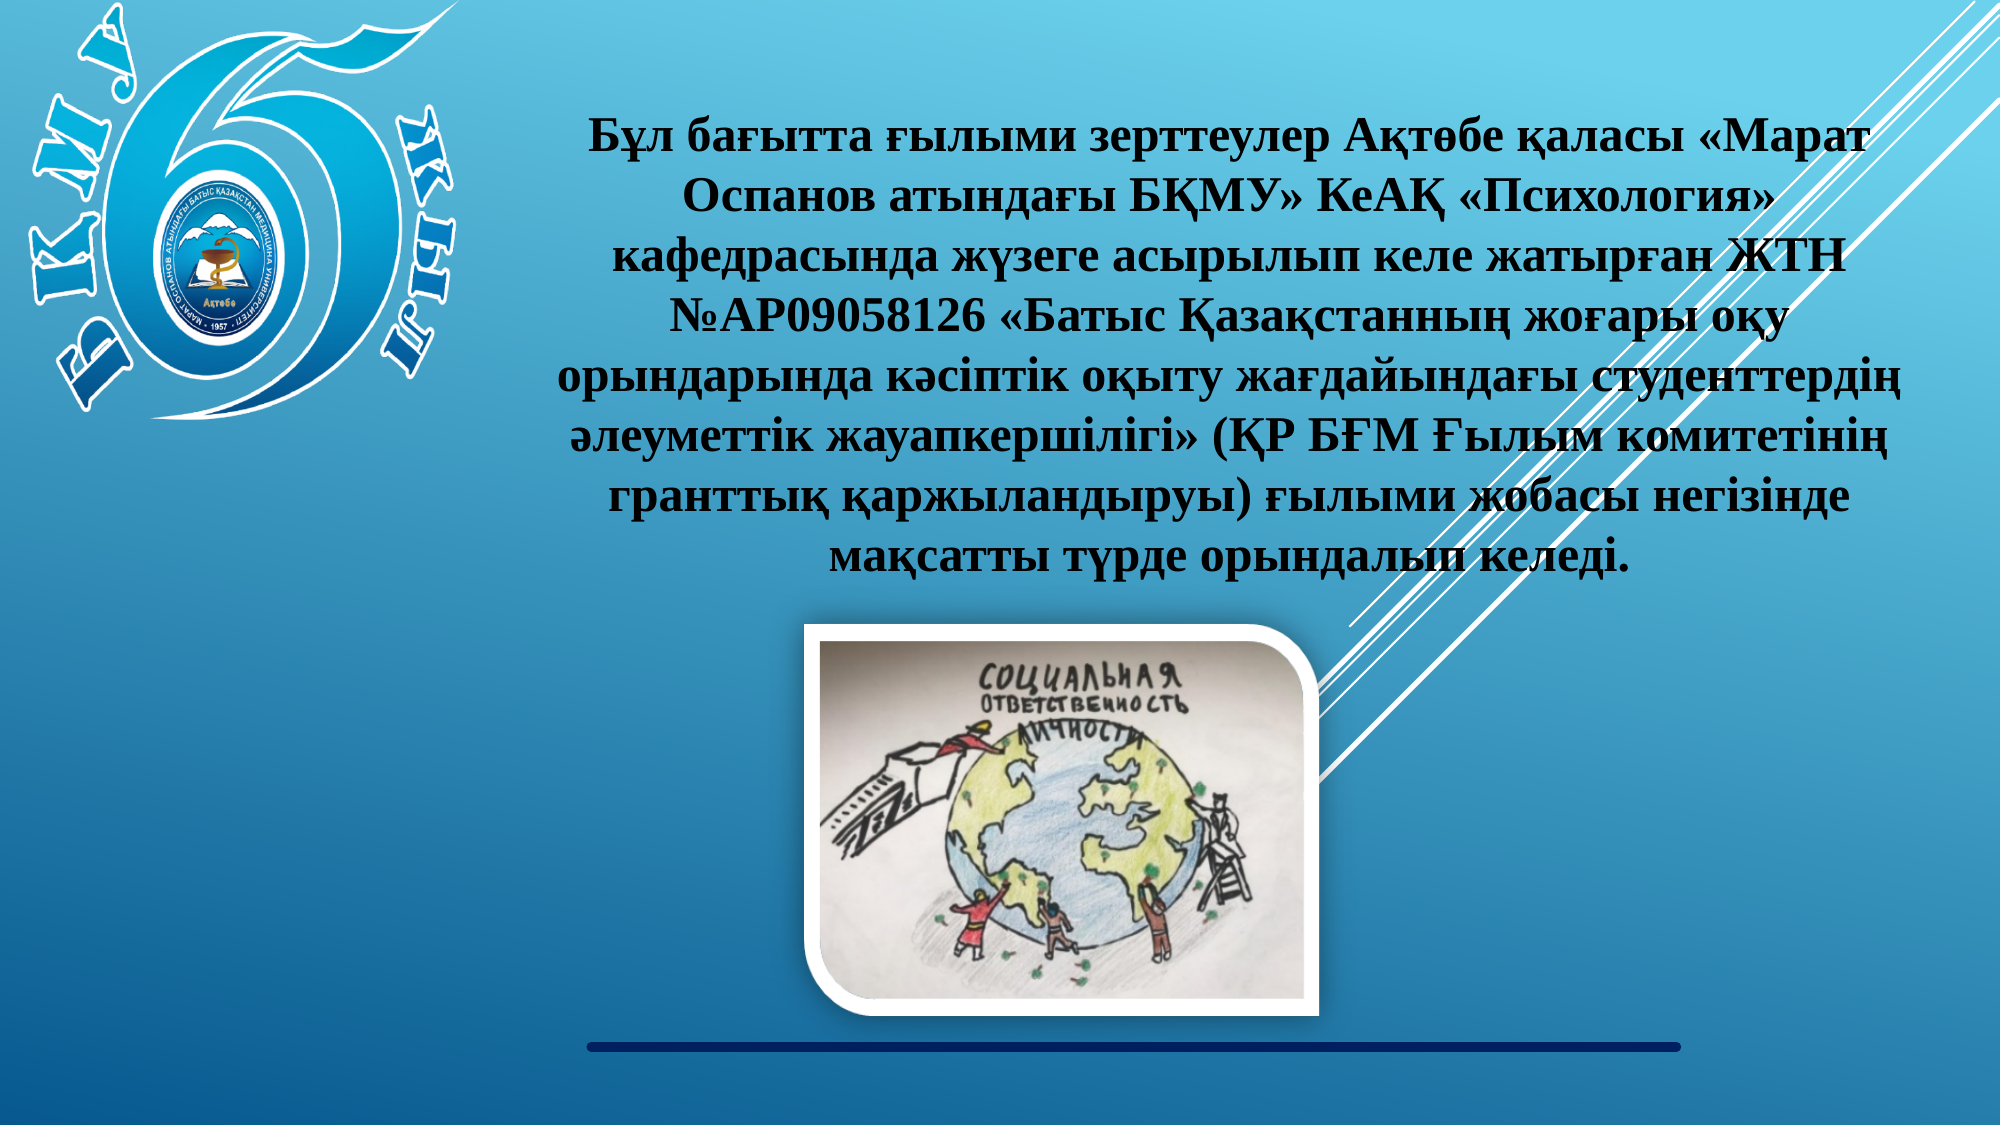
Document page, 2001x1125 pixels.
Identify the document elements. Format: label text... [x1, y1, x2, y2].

picture [28, 0, 460, 420]
text_box Бұл бағытта ғылыми зерттеулер Ақтөбе қаласы «Марат Оспанов атындағы БҚМУ» КеАҚ «Психология» кафедрасында жүзеге асырылып келе жатырған ЖТН №АР09058126 «Батыс Қазақстанның жоғары оқу орындарында кәсіптік оқыту жағдайындағы студенттердің әлеуметтік жауапкершілігі» (ҚР БҒМ Ғылым комитетінің гранттық қаржыландыруы) ғылыми жобасы негізінде мақсатты түрде орындалып келеді. [530, 93, 1929, 589]
title [1365, 454, 1979, 916]
picture [759, 575, 1365, 1065]
